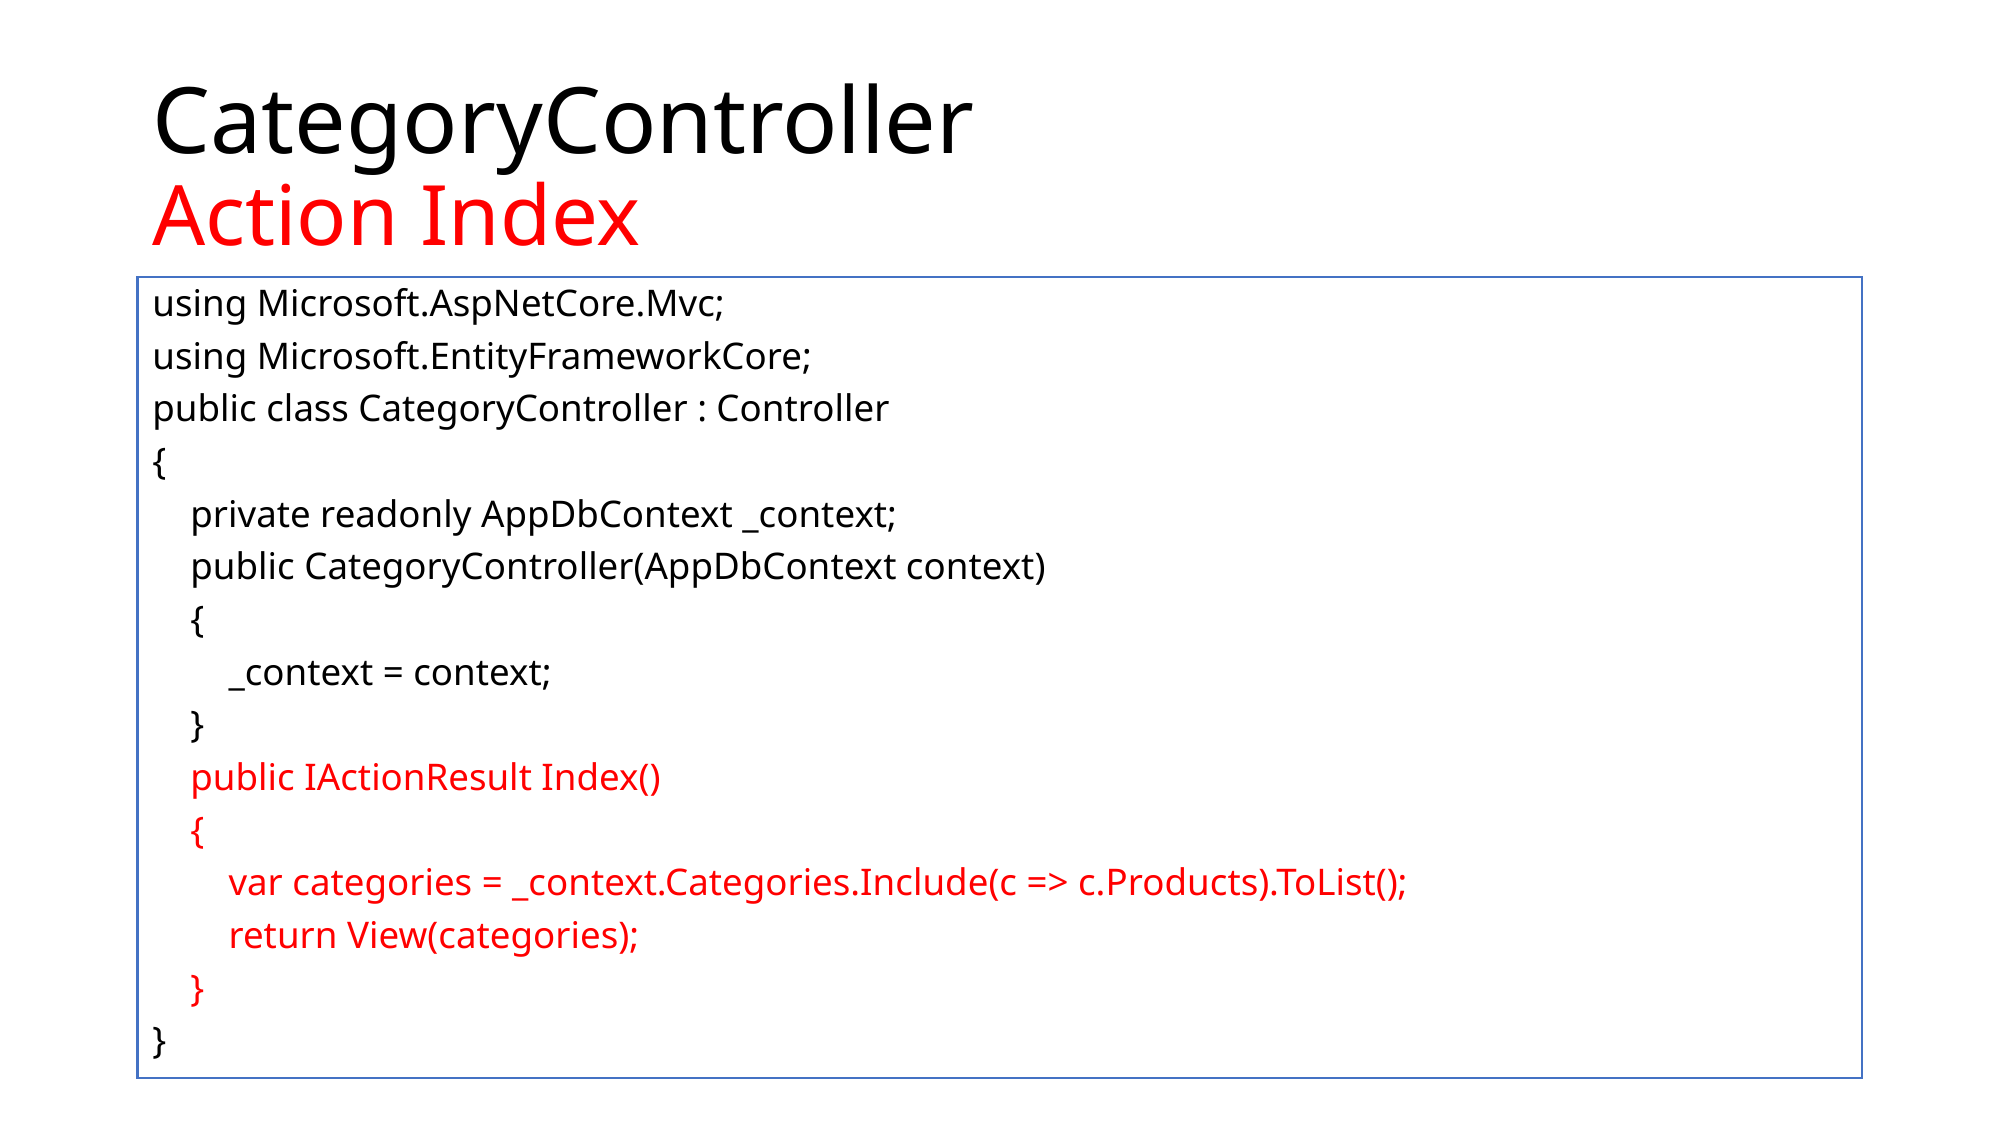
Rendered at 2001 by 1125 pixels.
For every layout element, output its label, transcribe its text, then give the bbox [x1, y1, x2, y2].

title CategoryController Action Index [137, 59, 1863, 276]
list using Microsoft.AspNetCore.Mvc; using Microsoft.EntityFrameworkCore; public class CategoryController : Controller { private readonly AppDbContext _context; public CategoryController(AppDbContext context) { _context = context; } public IActionResult Index() { var categories = _context.Categories.Include(c => c.Products).ToList(); return View(categories); } } [136, 276, 1863, 1079]
